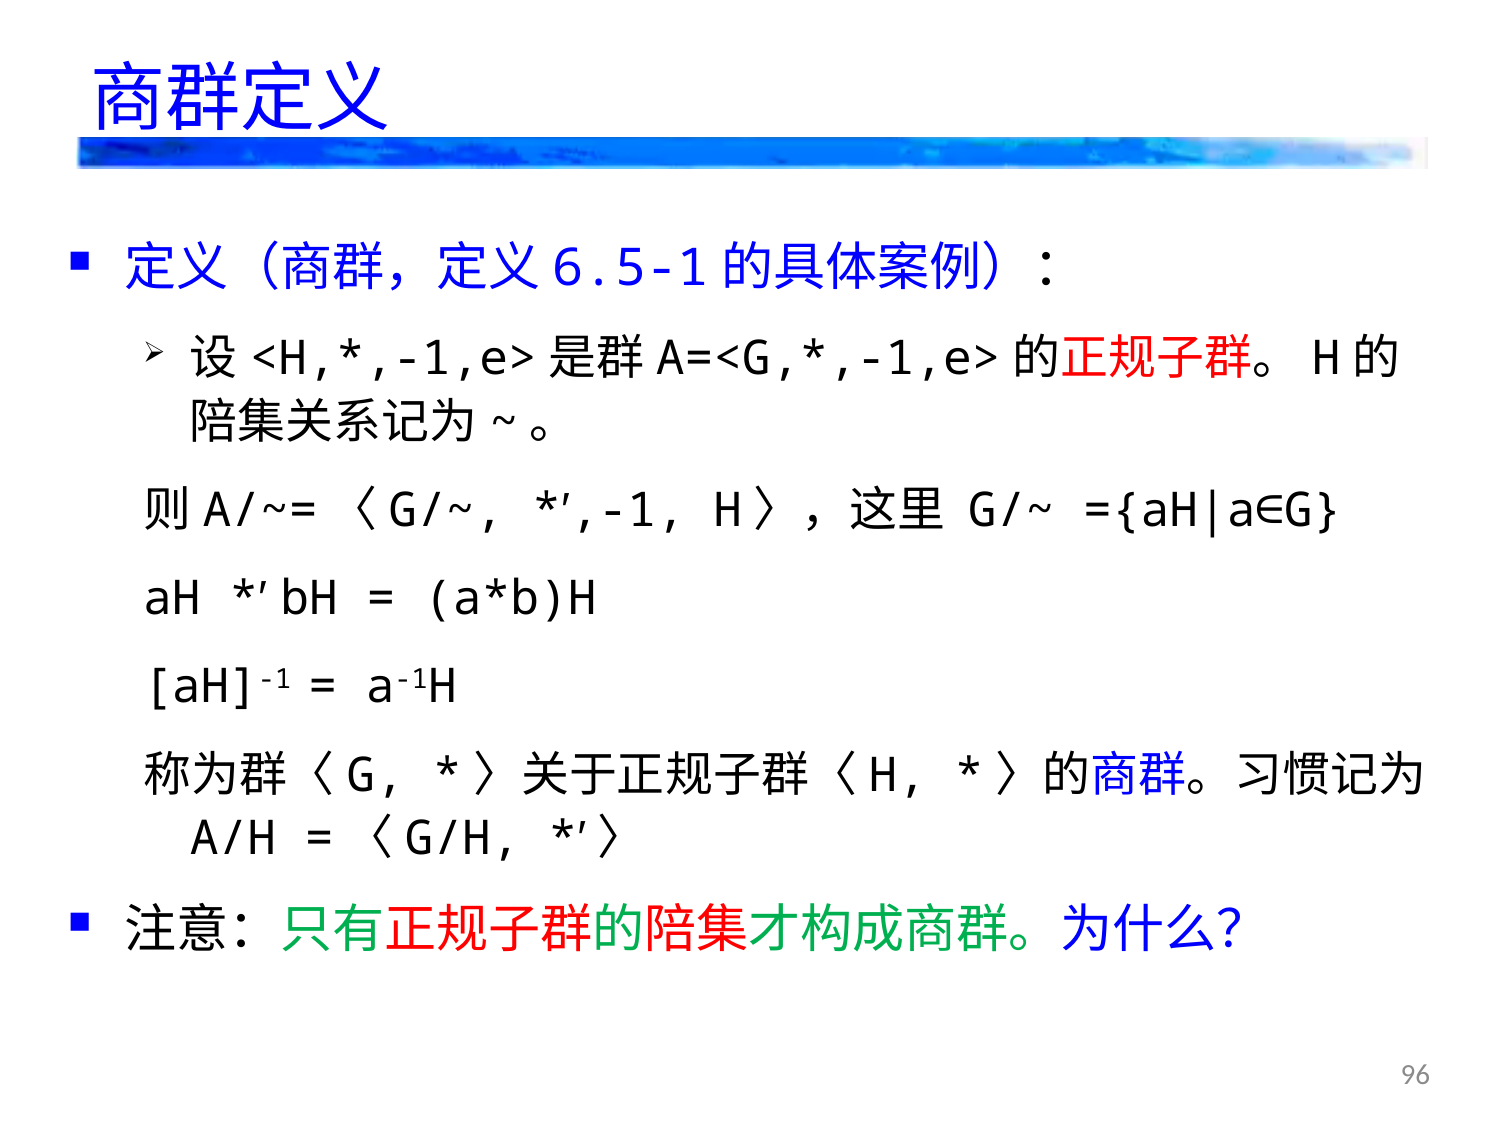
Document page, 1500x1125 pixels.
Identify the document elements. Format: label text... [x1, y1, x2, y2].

text_box 96 [1372, 1042, 1459, 1103]
picture [76, 137, 1428, 169]
list 定义（商群，定义6.5-1的具体案例）： 设<H,*,-1,e>是群A=<G,*,-1,e>的正规子群。H的陪集关系记为~。 则A/~=〈G/~, *′,-1, H〉，这里 G/~ ={aH|a∈G} aH *′ bH = (a*b)H [aH]-1 = a-1H 称为群〈G, *〉关于正规子群〈H, *〉的商群。习惯记为A/H =〈G/H, *′〉 注意：只有正规子群的陪集才构成商群。为什么？ [52, 219, 1460, 988]
title 商群定义 [74, 30, 1426, 159]
